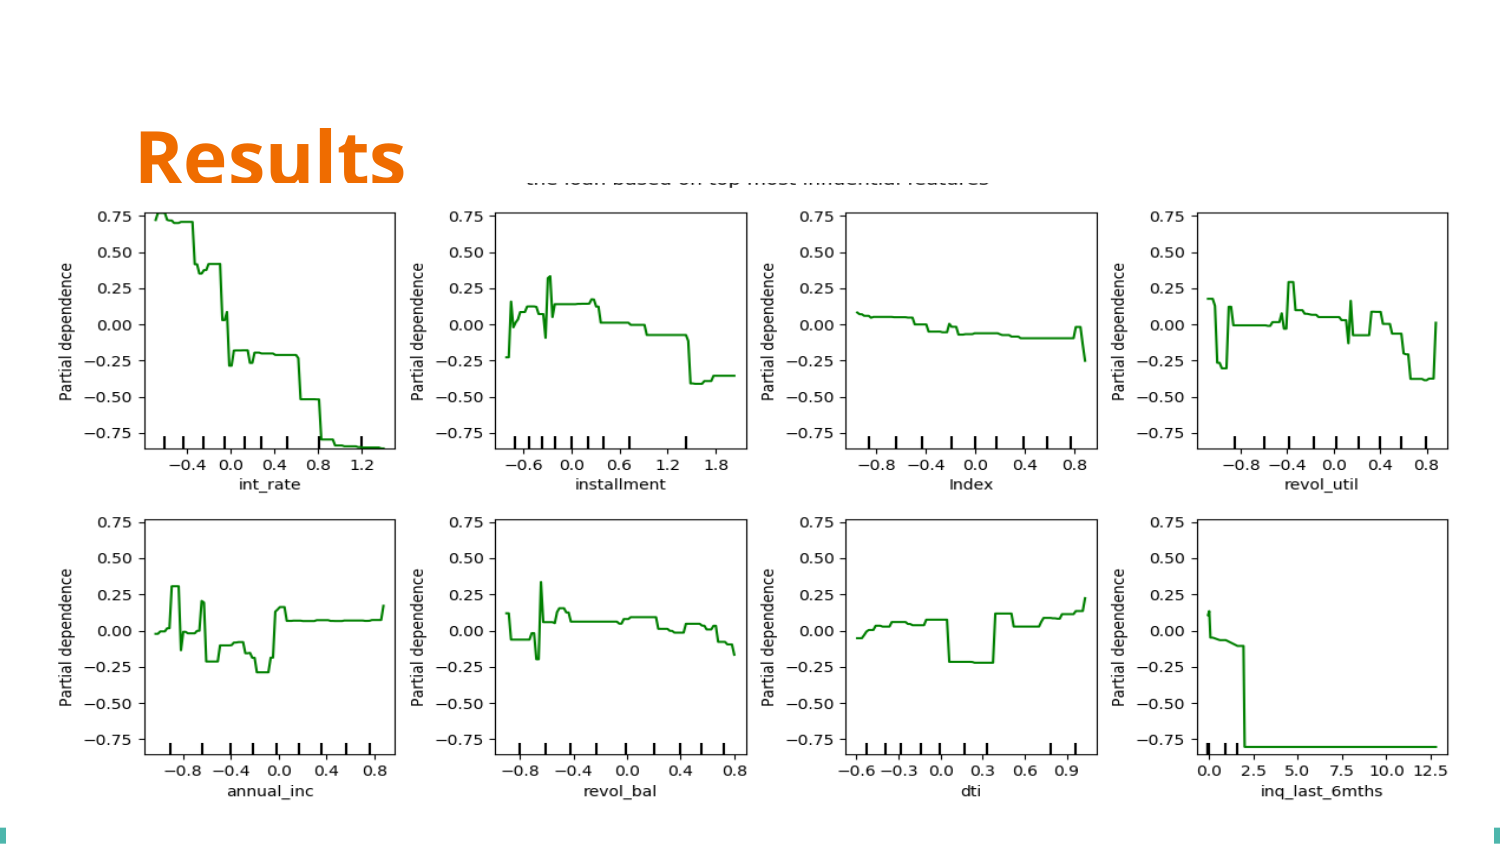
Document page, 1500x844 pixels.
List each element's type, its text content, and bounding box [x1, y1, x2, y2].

title Results [119, 95, 1381, 181]
picture [5, 183, 1495, 844]
